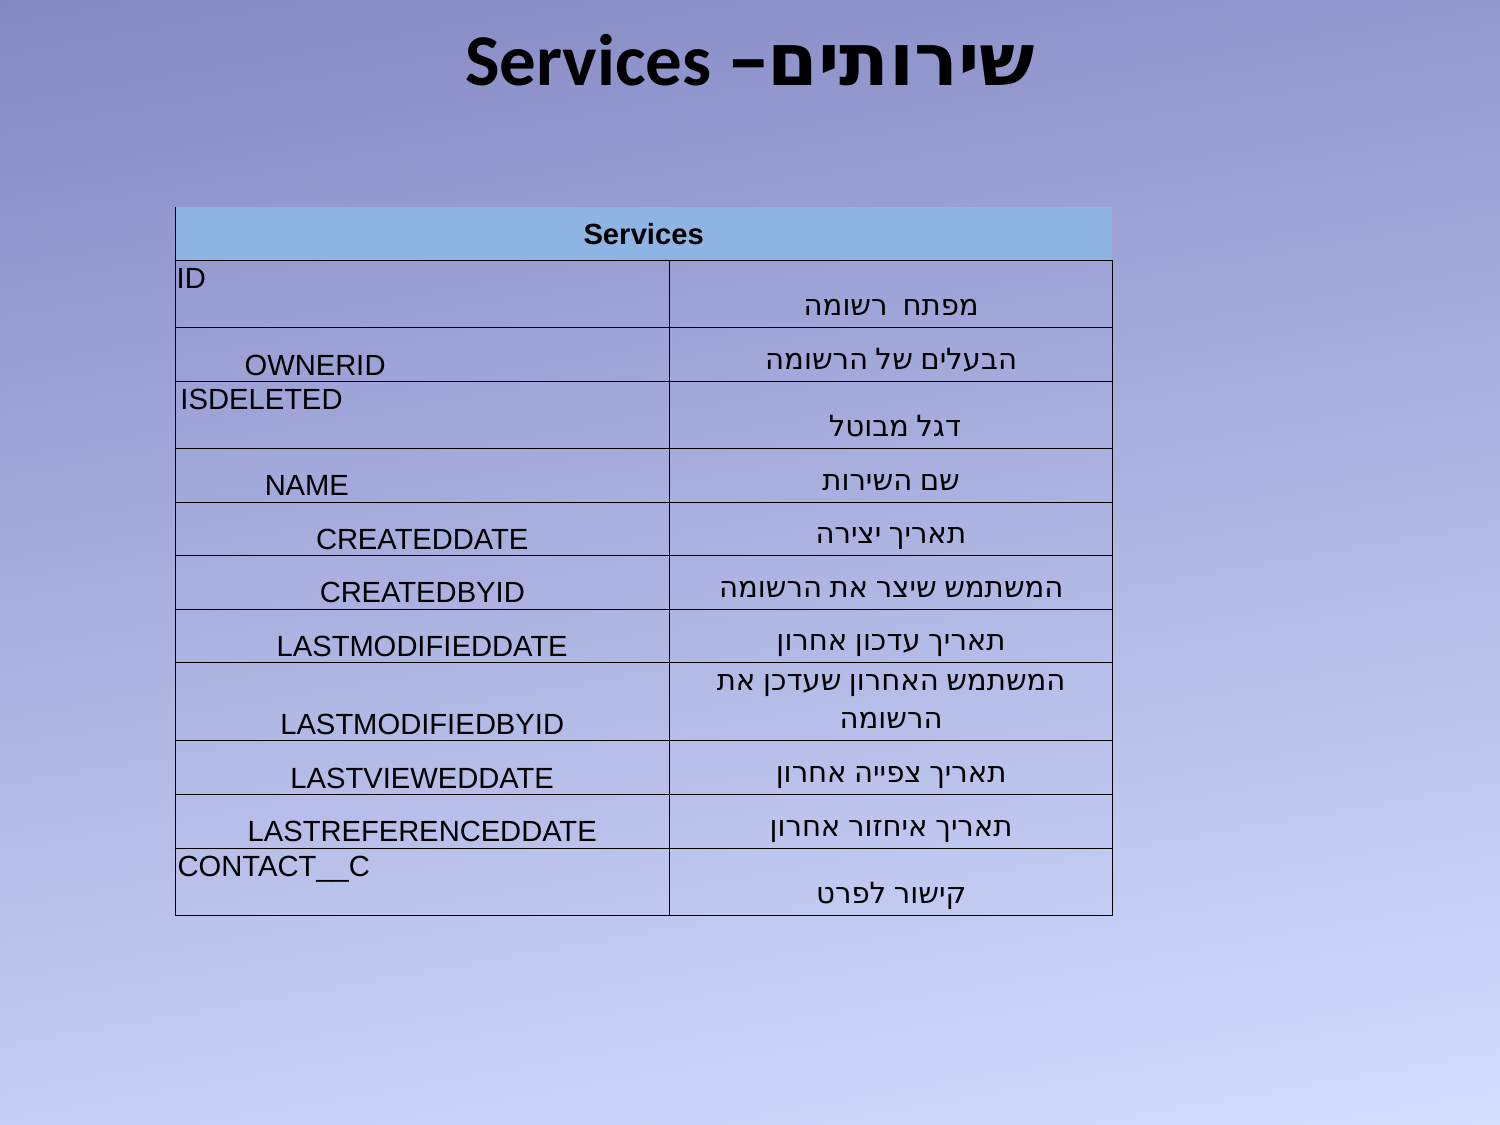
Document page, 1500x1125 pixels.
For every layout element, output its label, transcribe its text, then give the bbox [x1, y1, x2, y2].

table_cell מפתח רשומה [670, 261, 1112, 327]
table_cell תאריך יצירה [670, 503, 1112, 555]
table_cell דגל מבוטל [670, 382, 1112, 448]
table_cell המשתמש שיצר את הרשומה [670, 556, 1112, 609]
table_cell תאריך צפייה אחרון [670, 741, 1112, 794]
table_cell OWNERID [176, 328, 669, 381]
table_cell LASTVIEWEDDATE [176, 741, 669, 794]
table_cell LASTMODIFIEDBYID [176, 663, 669, 740]
table_cell NAME [176, 449, 669, 502]
table_cell הבעלים של הרשומה [670, 328, 1112, 381]
table_cell LASTREFERENCEDDATE [176, 795, 669, 848]
table_cell שם השירות [670, 449, 1112, 502]
table_cell CONTACT__C [176, 849, 669, 915]
table_header Services [176, 207, 1112, 260]
table_cell ID [176, 261, 669, 327]
table_cell תאריך איחזור אחרון [670, 795, 1112, 848]
table_cell קישור לפרט [670, 849, 1112, 915]
table_cell תאריך עדכון אחרון [670, 610, 1112, 662]
table_cell המשתמש האחרון שעדכן את הרשומה [670, 663, 1112, 740]
title שירותים– Services [75, 0, 1425, 113]
table_cell LASTMODIFIEDDATE [176, 610, 669, 662]
table_cell CREATEDDATE [176, 503, 669, 555]
table_cell ISDELETED [176, 382, 669, 448]
table_cell CREATEDBYID [176, 556, 669, 609]
